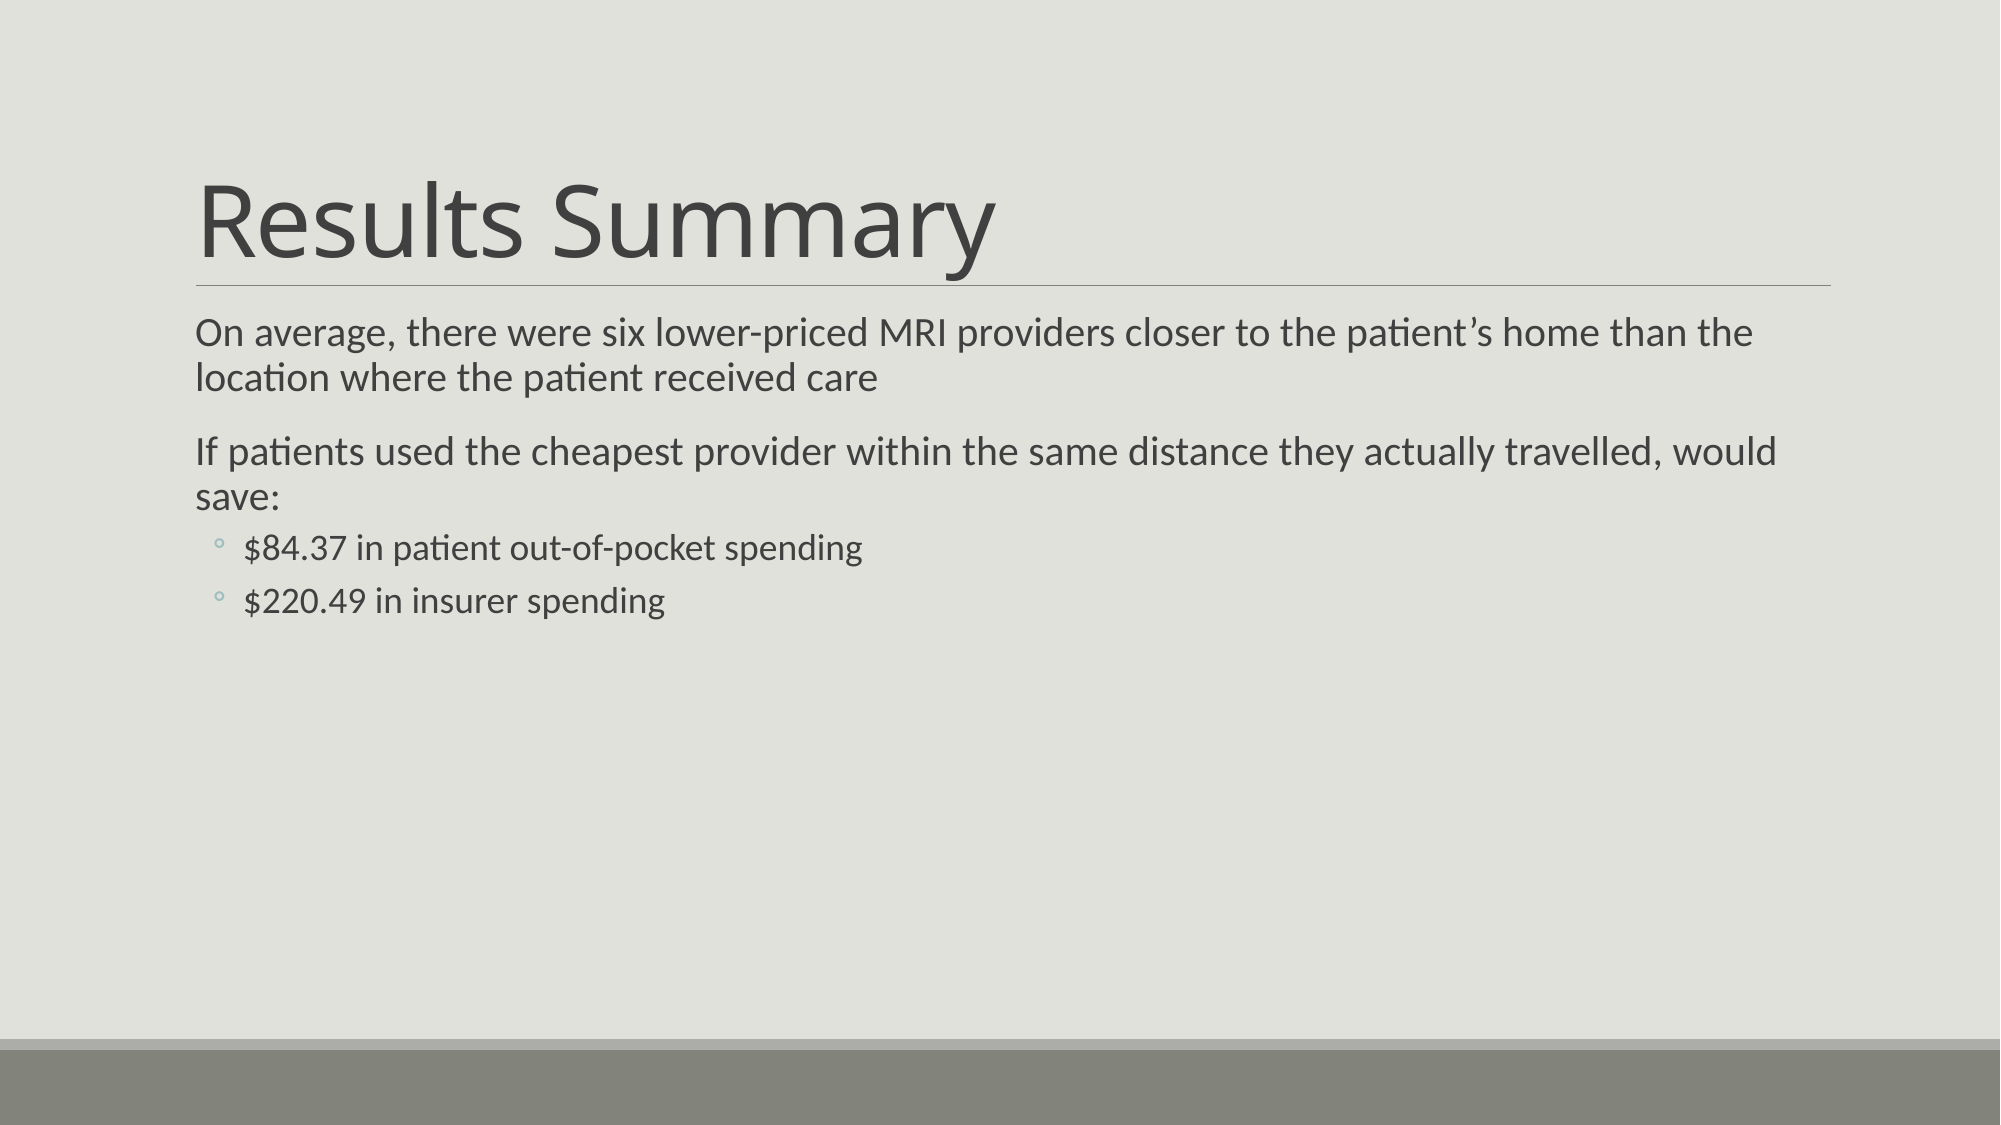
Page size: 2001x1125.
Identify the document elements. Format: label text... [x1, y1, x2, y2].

list On average, there were six lower-priced MRI providers closer to the patient’s home than the location where the patient received care If patients used the cheapest provider within the same distance they actually travelled, would save: $84.37 in patient out-of-pocket spending $220.49 in insurer spending [180, 302, 1830, 963]
title Results Summary [180, 47, 1830, 285]
